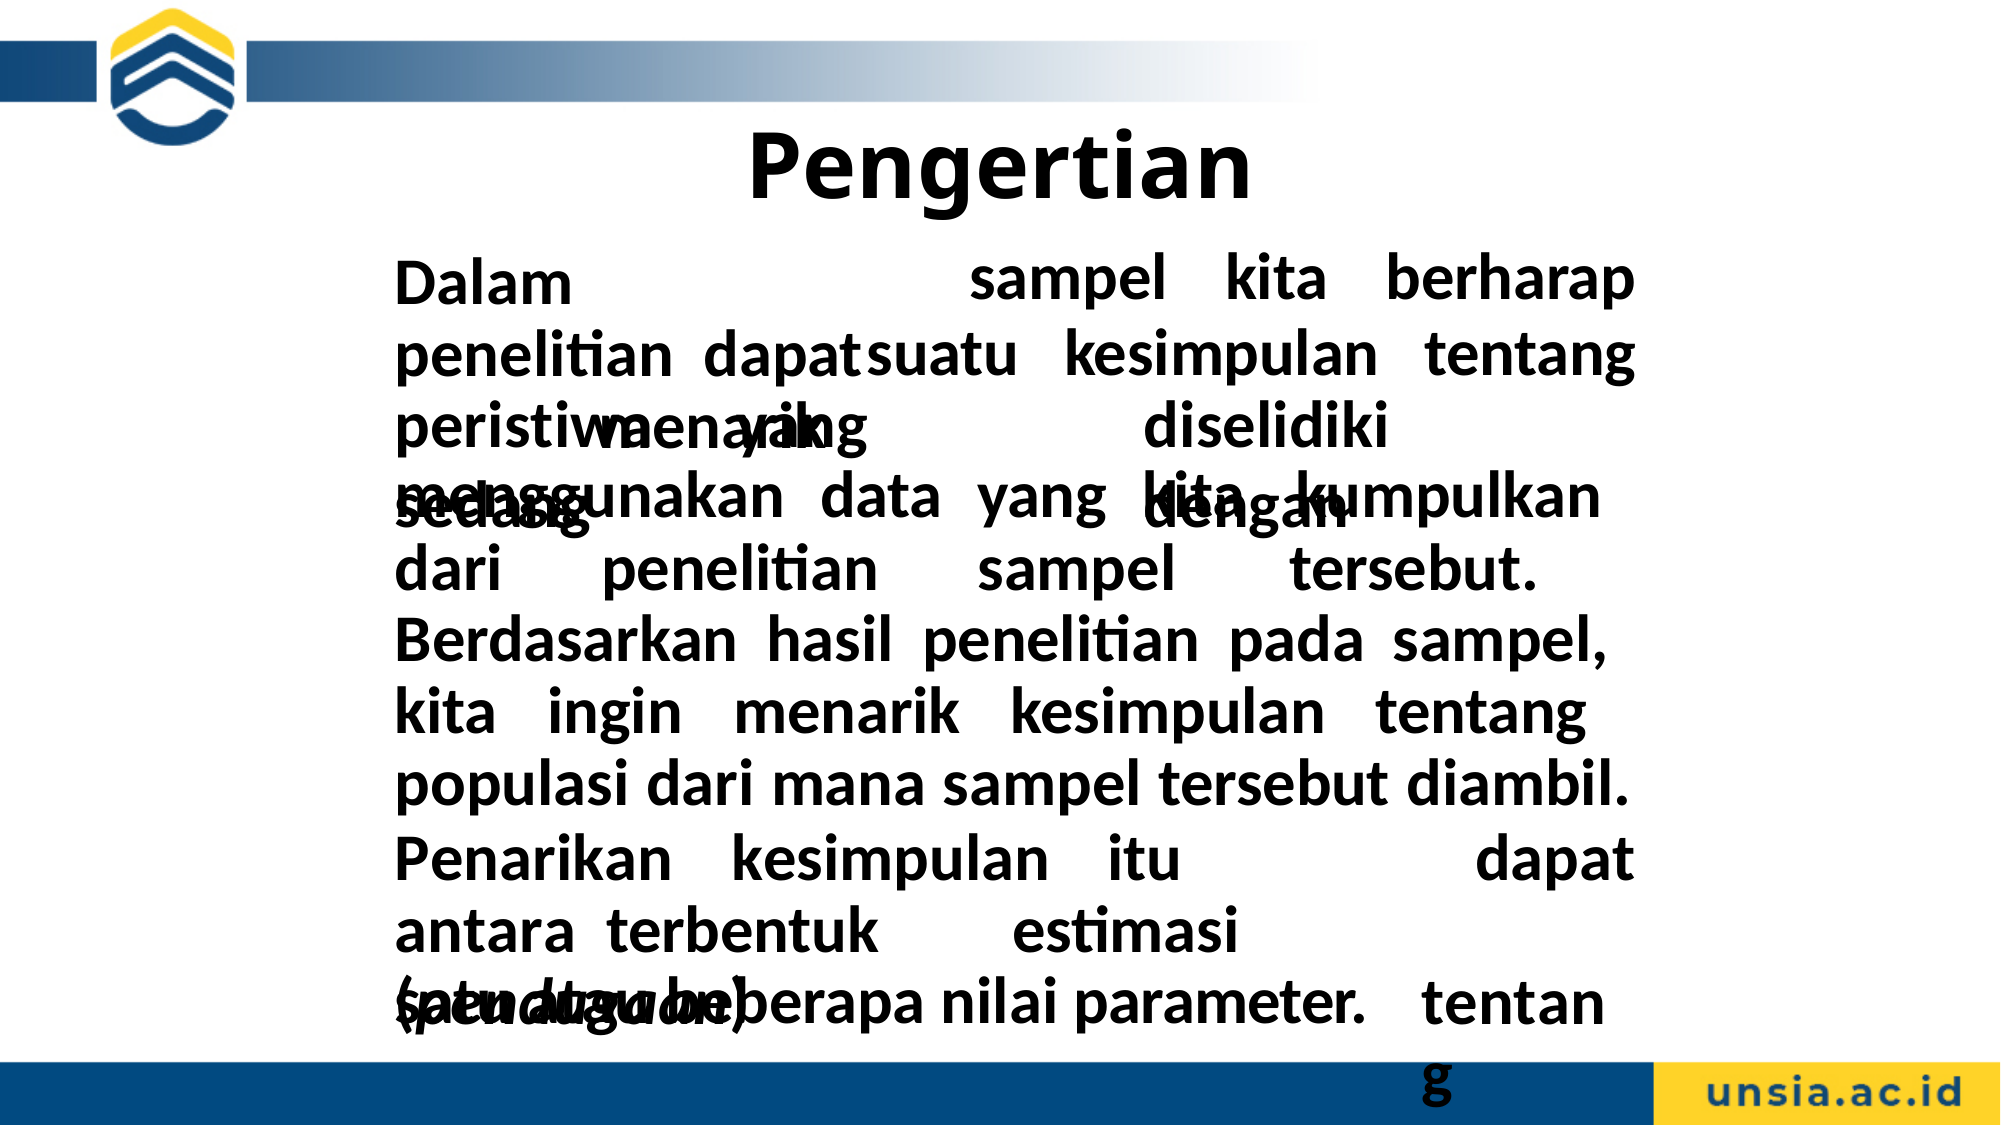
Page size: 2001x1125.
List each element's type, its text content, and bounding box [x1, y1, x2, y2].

text_box dapat tentang [1419, 810, 1638, 1110]
text_box menggunakan data yang kita kumpulkan dari penelitian sampel tersebut. Berdasarkan hasil penelitian pada sampel, kita ingin menarik kesimpulan tentang populasi dari mana sampel tersebut diambil. [392, 450, 1638, 810]
title Pengertian [137, 59, 1863, 278]
text_box sampel kita berharap tentang [963, 234, 1638, 389]
text_box satu atau beberapa nilai parameter. [392, 954, 1381, 1037]
text_box peristiwa yang sedang [392, 378, 1105, 450]
picture [0, 0, 2001, 1125]
text_box diselidiki dengan [1141, 378, 1638, 450]
text_box Dalam penelitian dapat menarik [392, 234, 912, 378]
text_box suatu kesimpulan [864, 306, 963, 378]
text_box Penarikan kesimpulan itu antara terbentuk estimasi (pendugaan) [392, 810, 1419, 1038]
